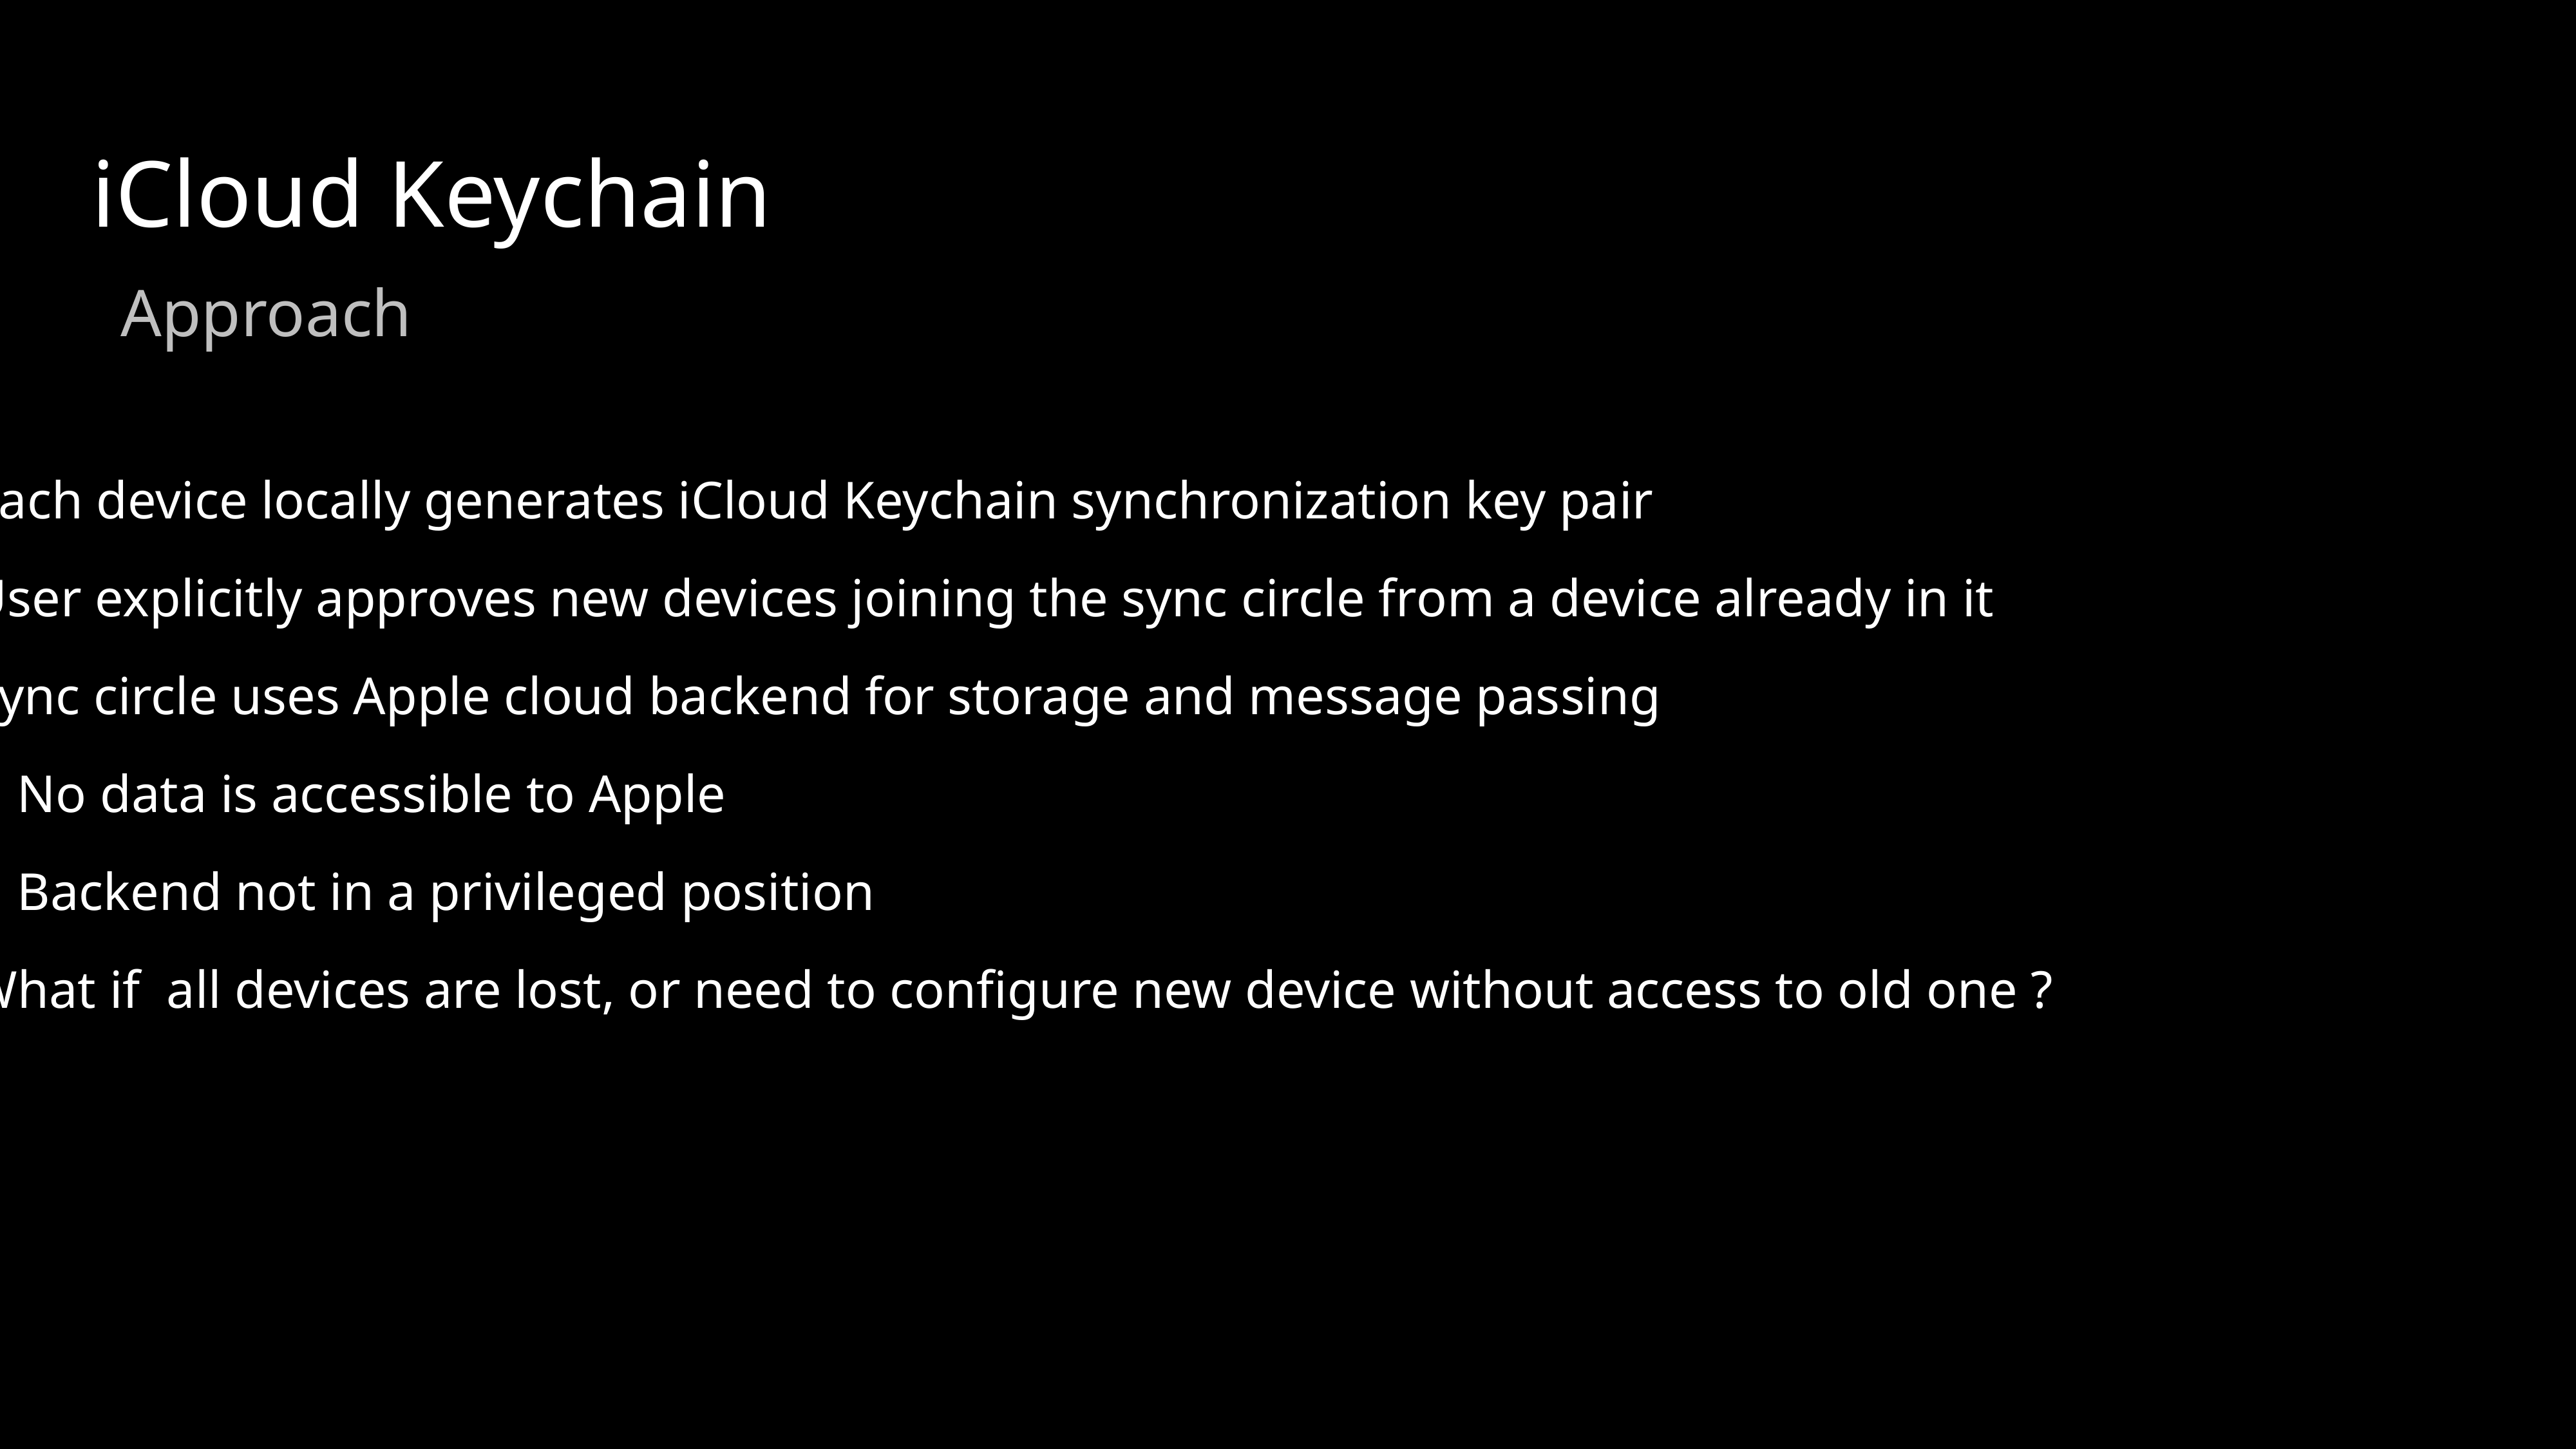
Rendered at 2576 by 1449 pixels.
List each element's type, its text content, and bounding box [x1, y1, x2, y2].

text_box Each device locally generates iCloud Keychain synchronization key pair User explicitly approves new devices joining the sync circle from a device already in it Sync circle uses Apple cloud backend for storage and message passing No data is accessible to Apple Backend not in a privileged position What if all devices are lost, or need to configure new device without access to old one ? [0, 423, 2061, 1026]
text_box Approach [113, 264, 420, 357]
text_box iCloud Keychain [84, 128, 780, 253]
